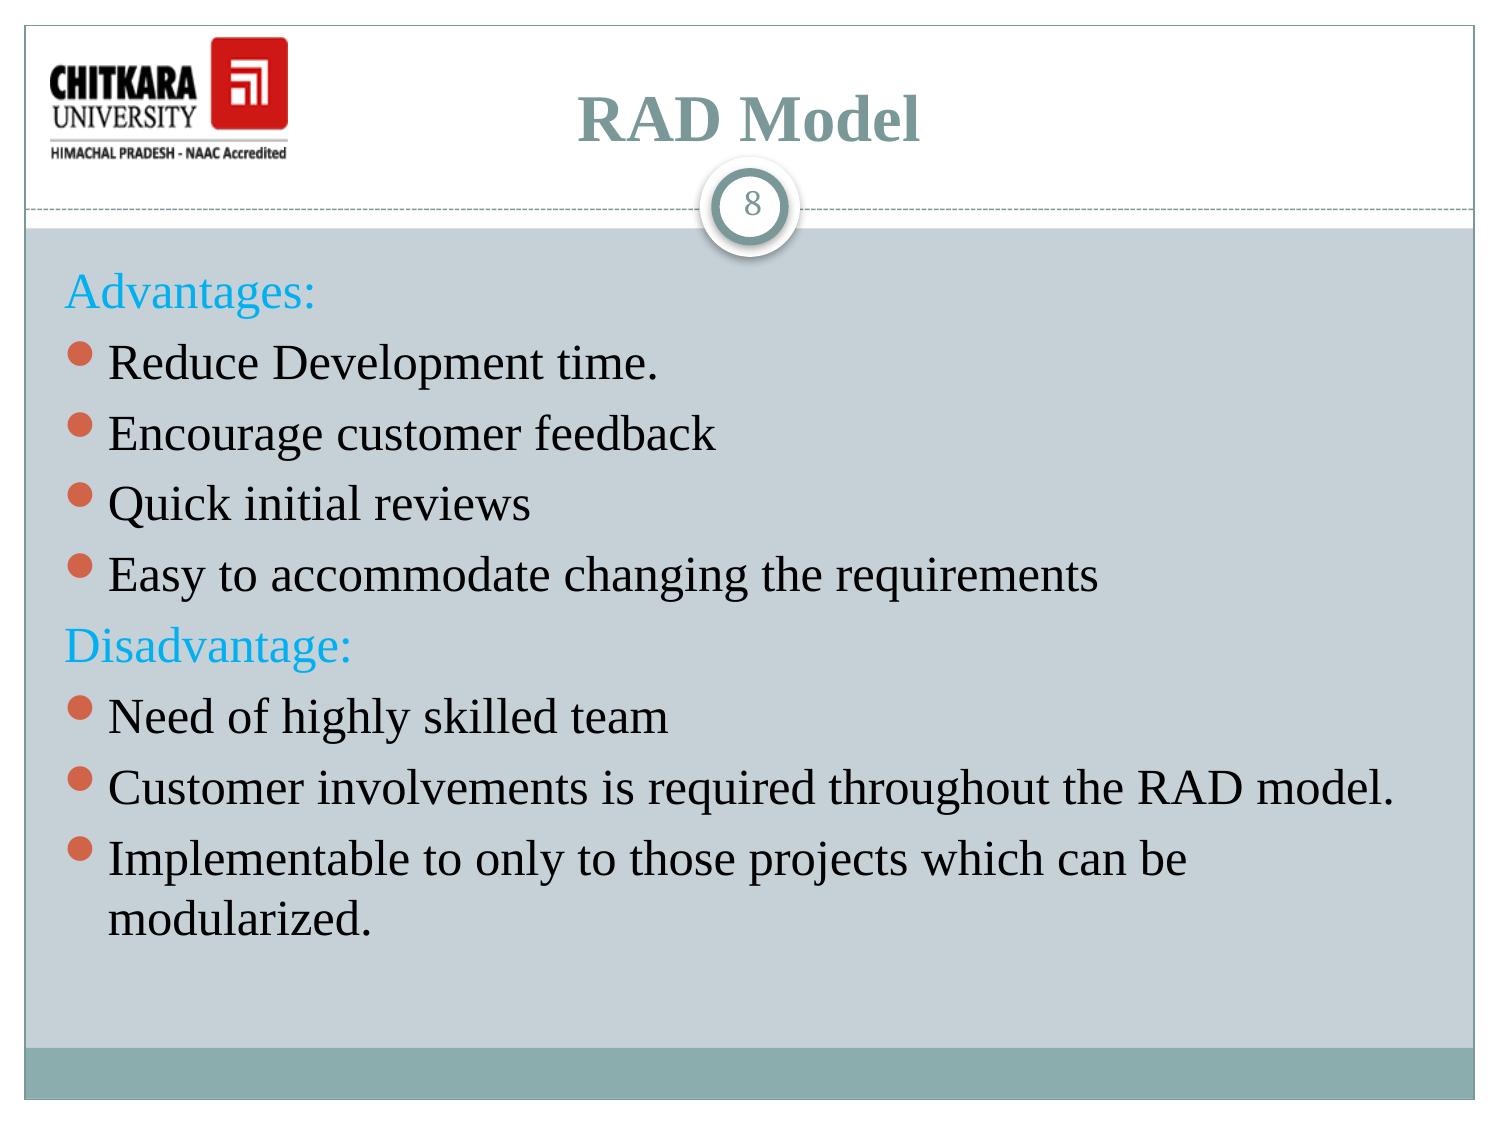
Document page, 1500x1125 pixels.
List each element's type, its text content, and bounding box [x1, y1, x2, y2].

slide_number 8 [715, 168, 791, 241]
picture [49, 37, 288, 163]
list Advantages: Reduce Development time. Encourage customer feedback Quick initial reviews Easy to accommodate changing the requirements Disadvantage: Need of highly skilled team Customer involvements is required throughout the RAD model. Implementable to only to those projects which can be modularized. [49, 250, 1445, 1001]
title RAD Model [289, 37, 1450, 162]
